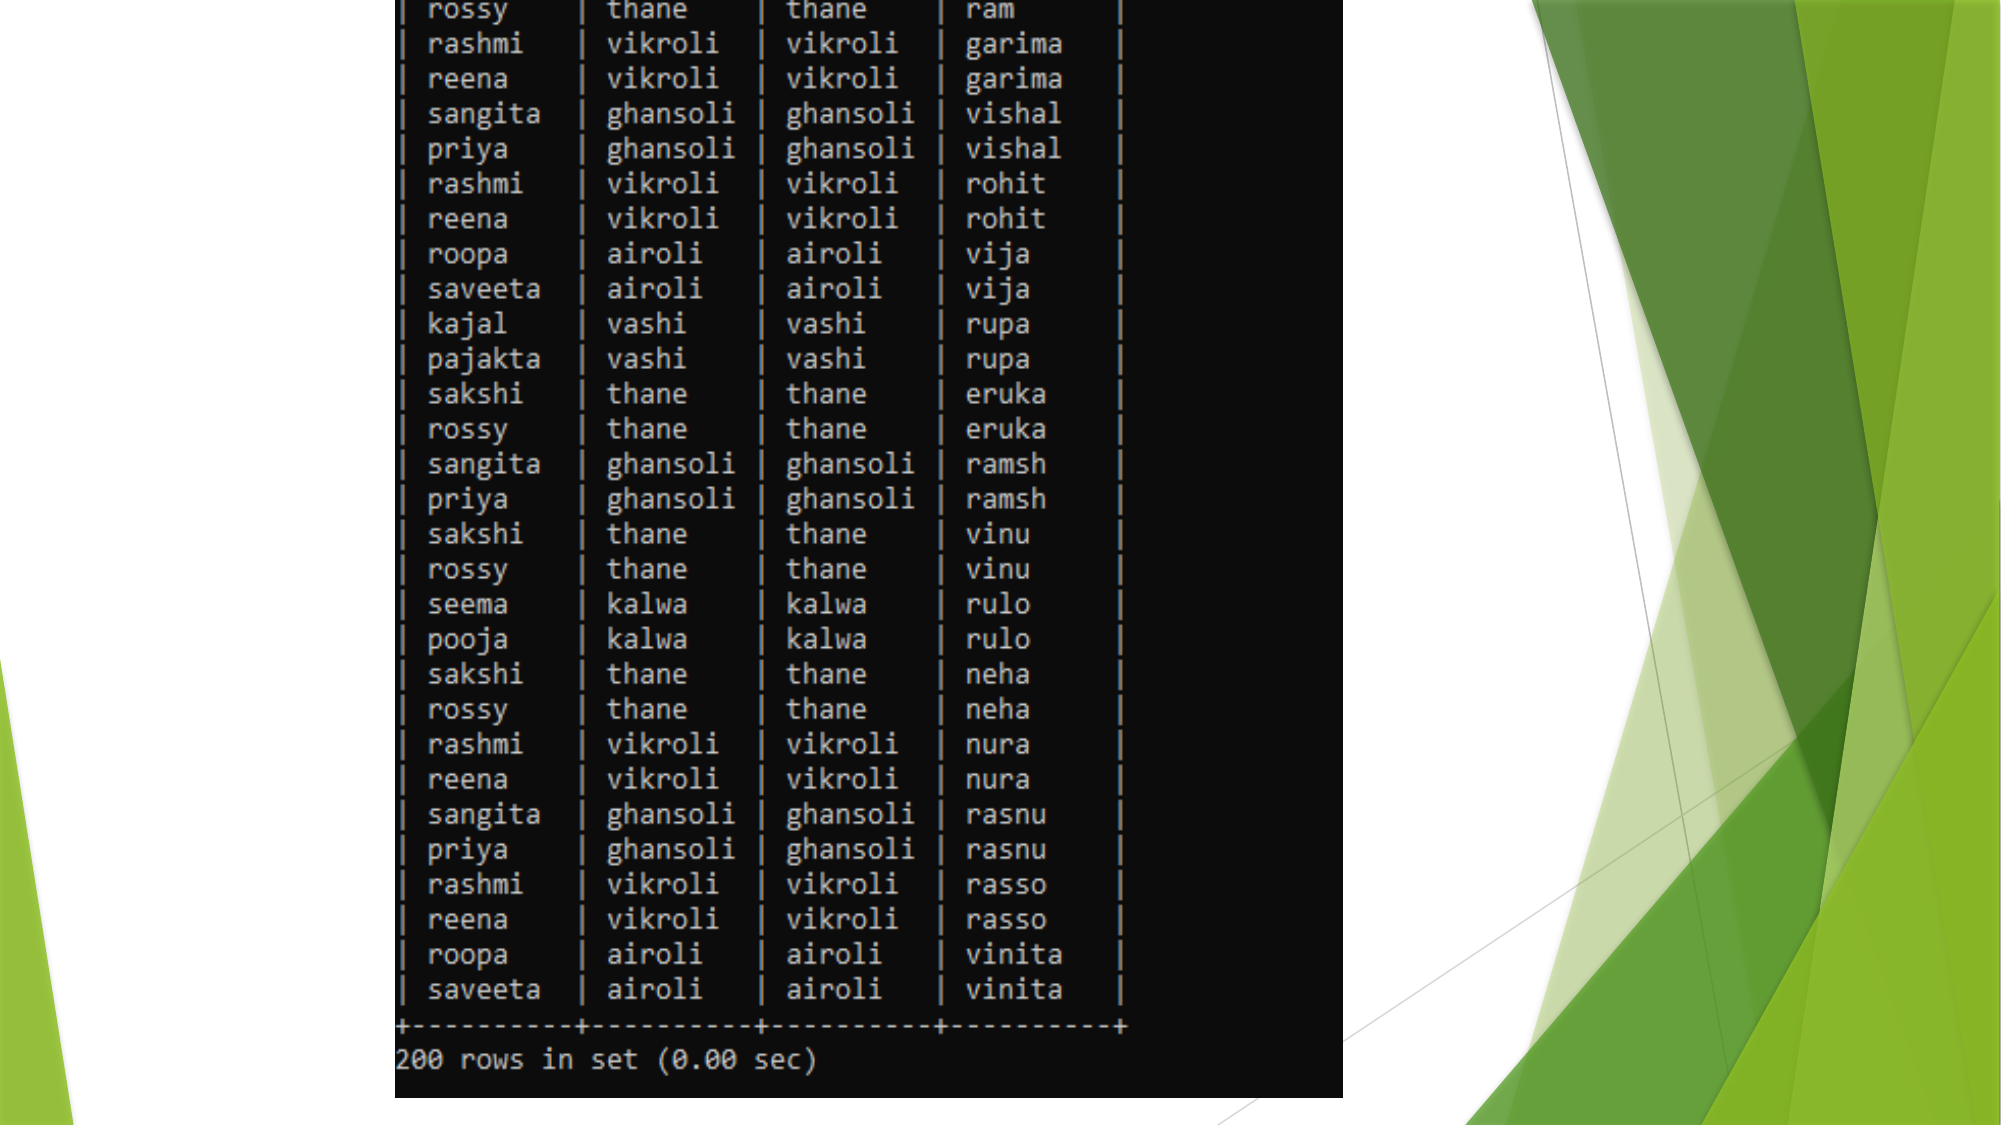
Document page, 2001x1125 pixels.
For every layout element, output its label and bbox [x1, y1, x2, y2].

list [394, 0, 1343, 1099]
